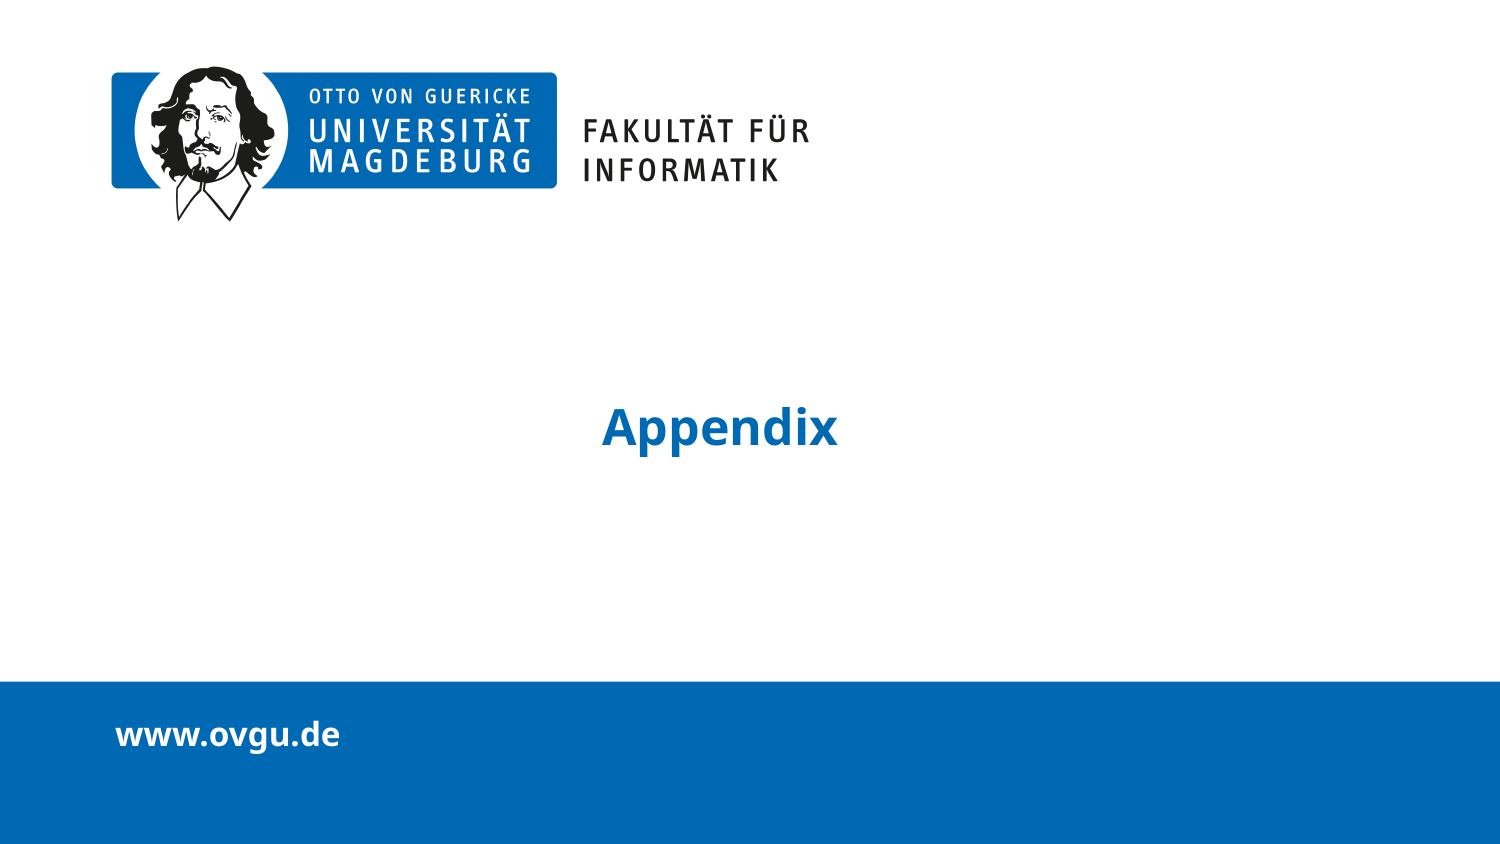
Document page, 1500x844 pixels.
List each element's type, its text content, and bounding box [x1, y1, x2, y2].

picture [88, 43, 836, 245]
list www.ovgu.de [79, 705, 998, 812]
title Appendix [587, 259, 878, 463]
